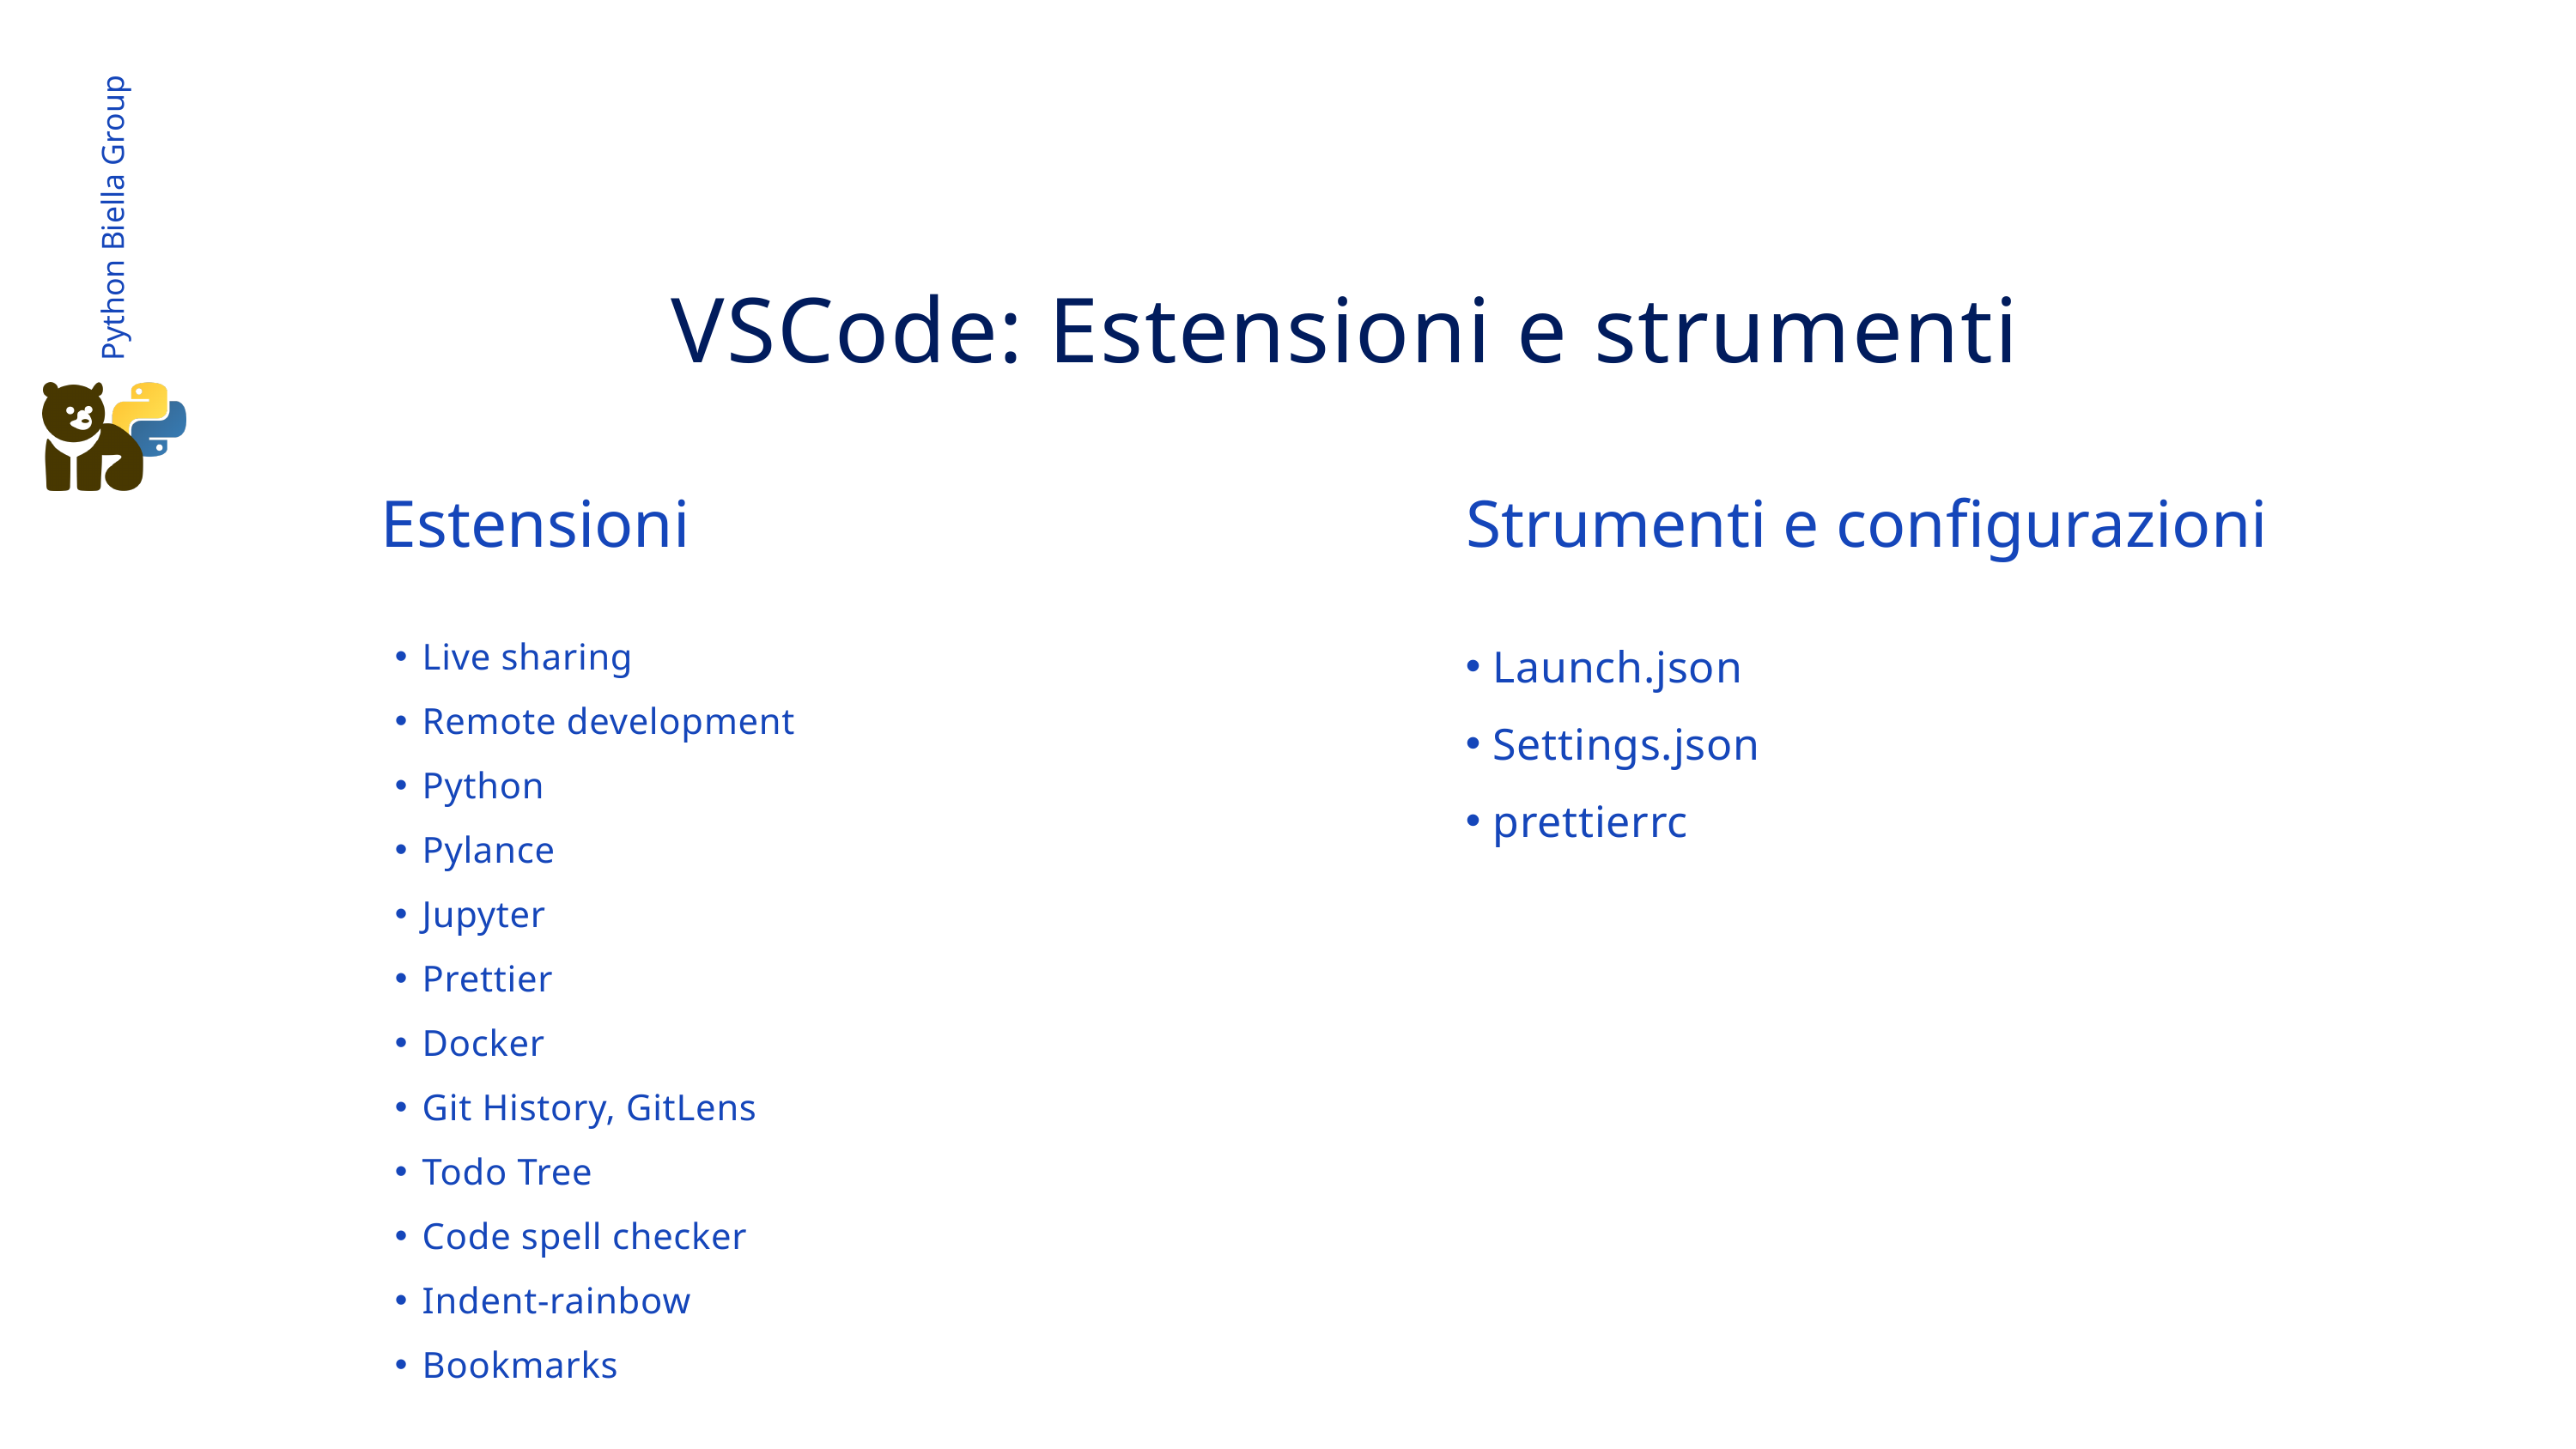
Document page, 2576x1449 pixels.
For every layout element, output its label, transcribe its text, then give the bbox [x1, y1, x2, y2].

text_box Launch.json Settings.json prettierrc [1437, 614, 2178, 924]
text_box Estensioni [381, 502, 1093, 561]
text_box VSCode: Estensioni e strumenti [483, 281, 2209, 381]
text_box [41, 40, 186, 492]
text_box Strumenti e configurazioni [1466, 502, 2372, 561]
text_box Live sharing Remote development Python Pylance Jupyter Prettier Docker Git History, GitLens Todo Tree Code spell checker Indent-rainbow Bookmarks [367, 613, 1107, 1386]
